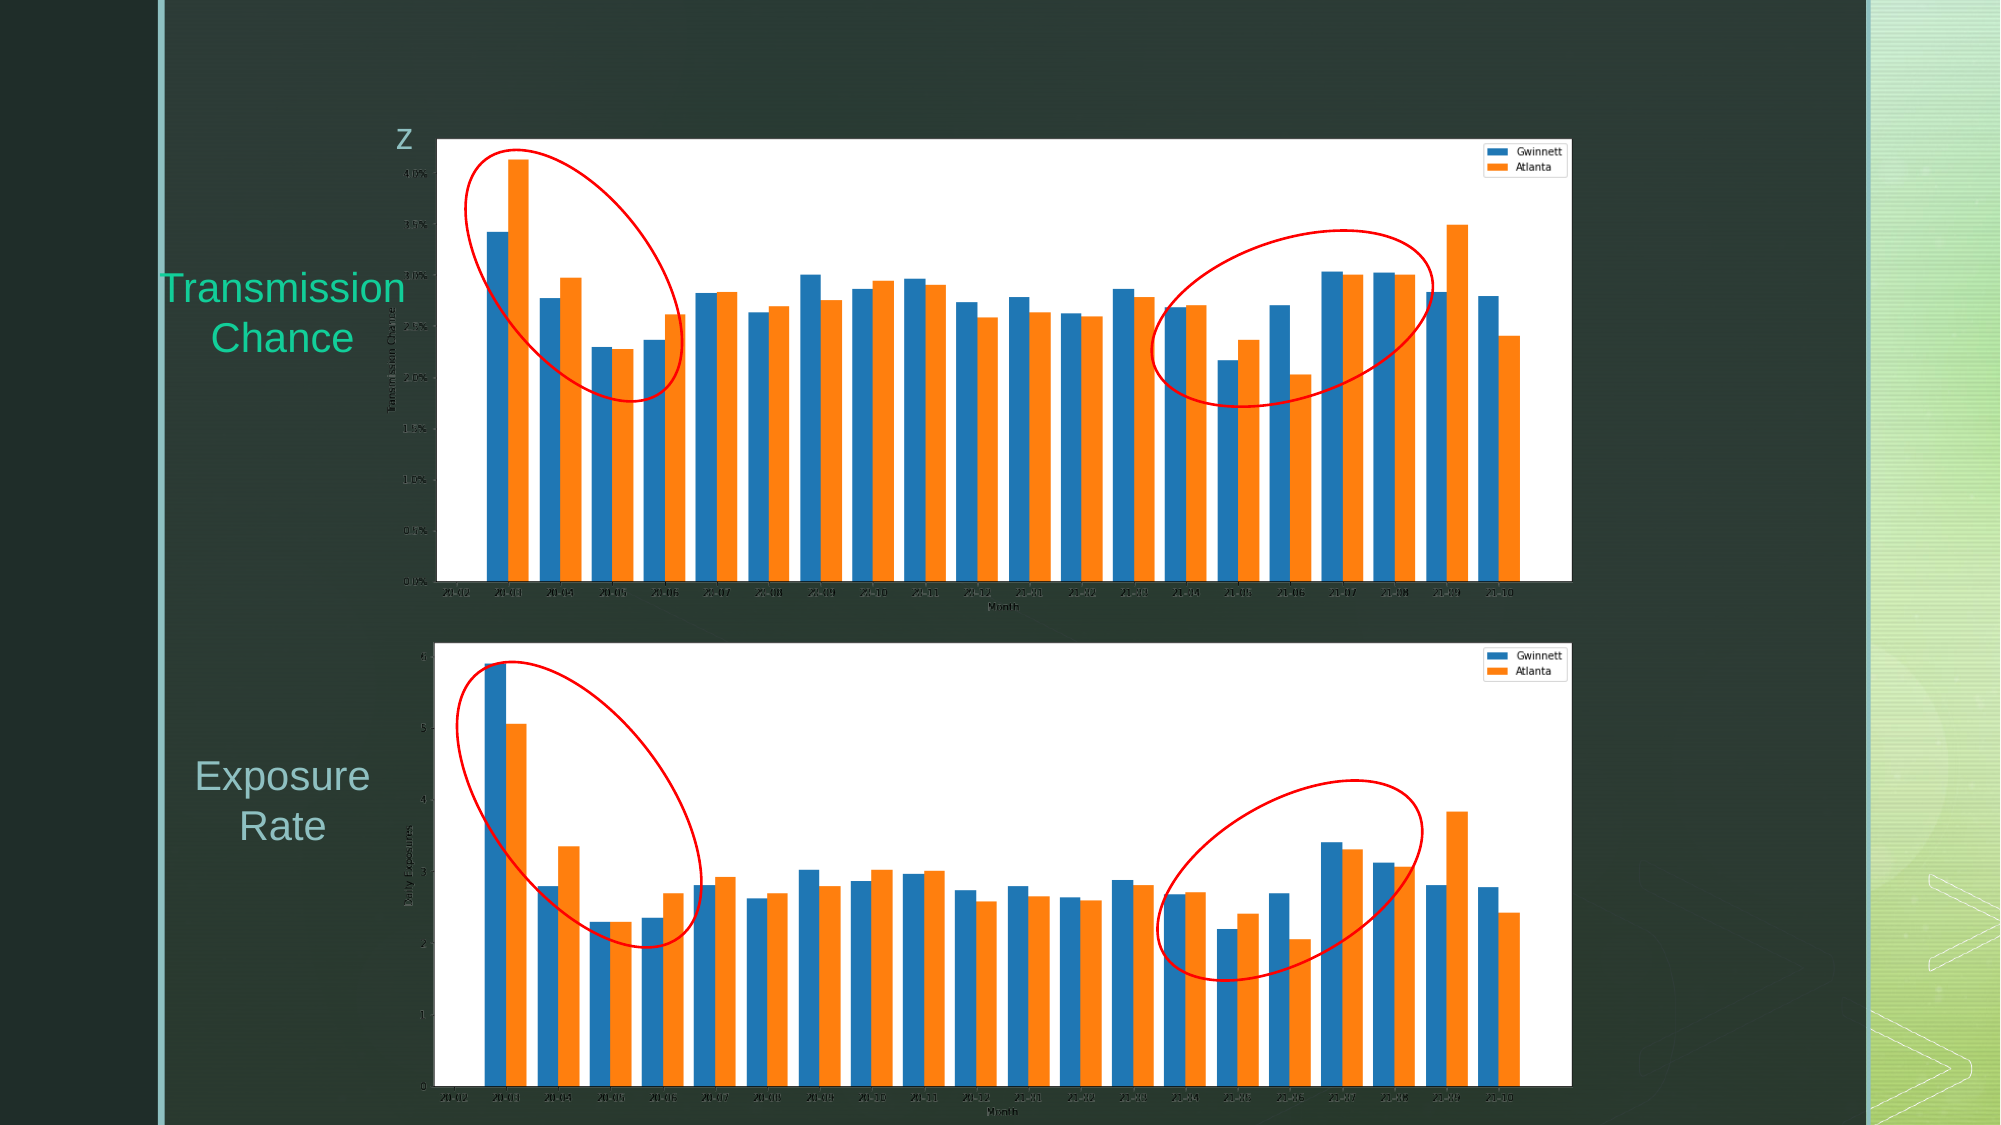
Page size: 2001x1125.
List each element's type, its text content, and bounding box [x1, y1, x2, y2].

picture [1871, 0, 2001, 1125]
picture [398, 635, 1578, 1125]
text_box Exposure Rate [143, 665, 398, 946]
text_box Transmission Chance [143, 177, 380, 457]
picture [380, 130, 1578, 620]
